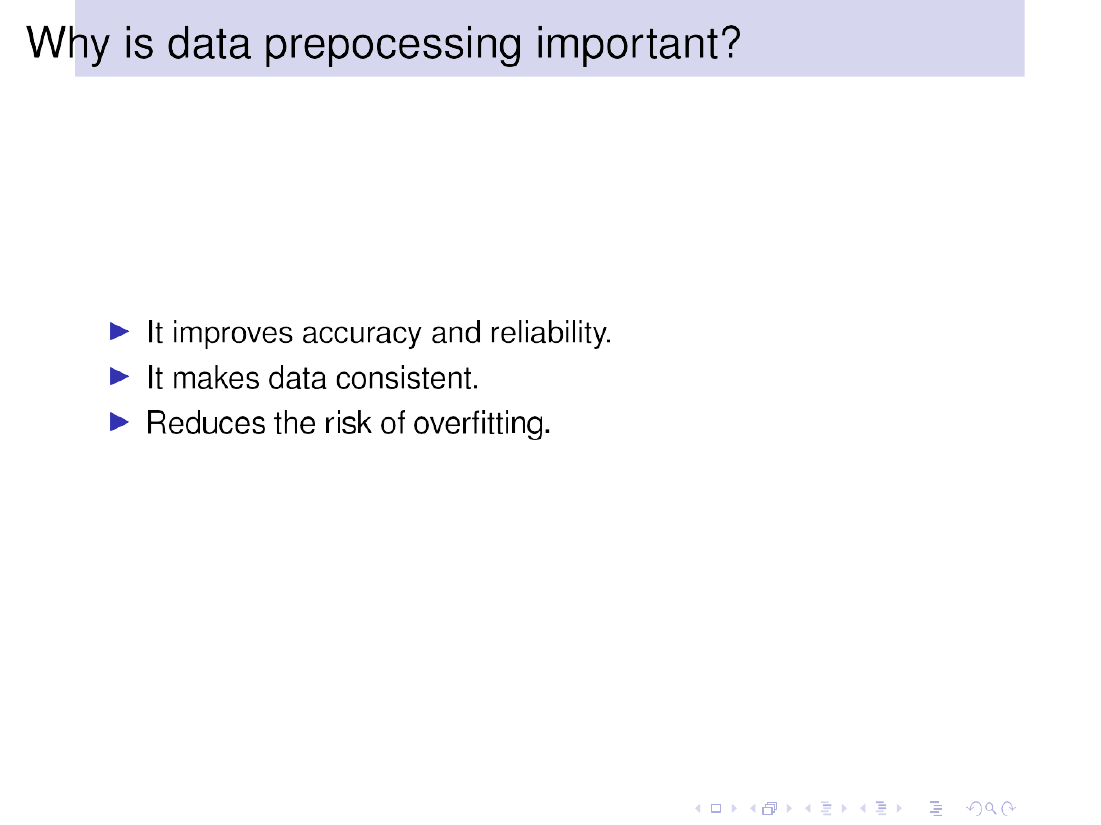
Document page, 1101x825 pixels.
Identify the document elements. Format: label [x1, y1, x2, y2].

text_box [414, 410, 550, 440]
picture [109, 412, 129, 431]
picture [26, 24, 740, 68]
picture [1001, 801, 1016, 816]
picture [148, 365, 478, 389]
picture [966, 801, 982, 816]
picture [930, 801, 942, 816]
picture [109, 321, 129, 340]
text_box [326, 410, 373, 434]
picture [985, 802, 997, 815]
text_box [273, 410, 315, 434]
text_box [148, 410, 265, 434]
picture [109, 367, 129, 386]
picture [148, 319, 610, 350]
picture [381, 410, 405, 434]
